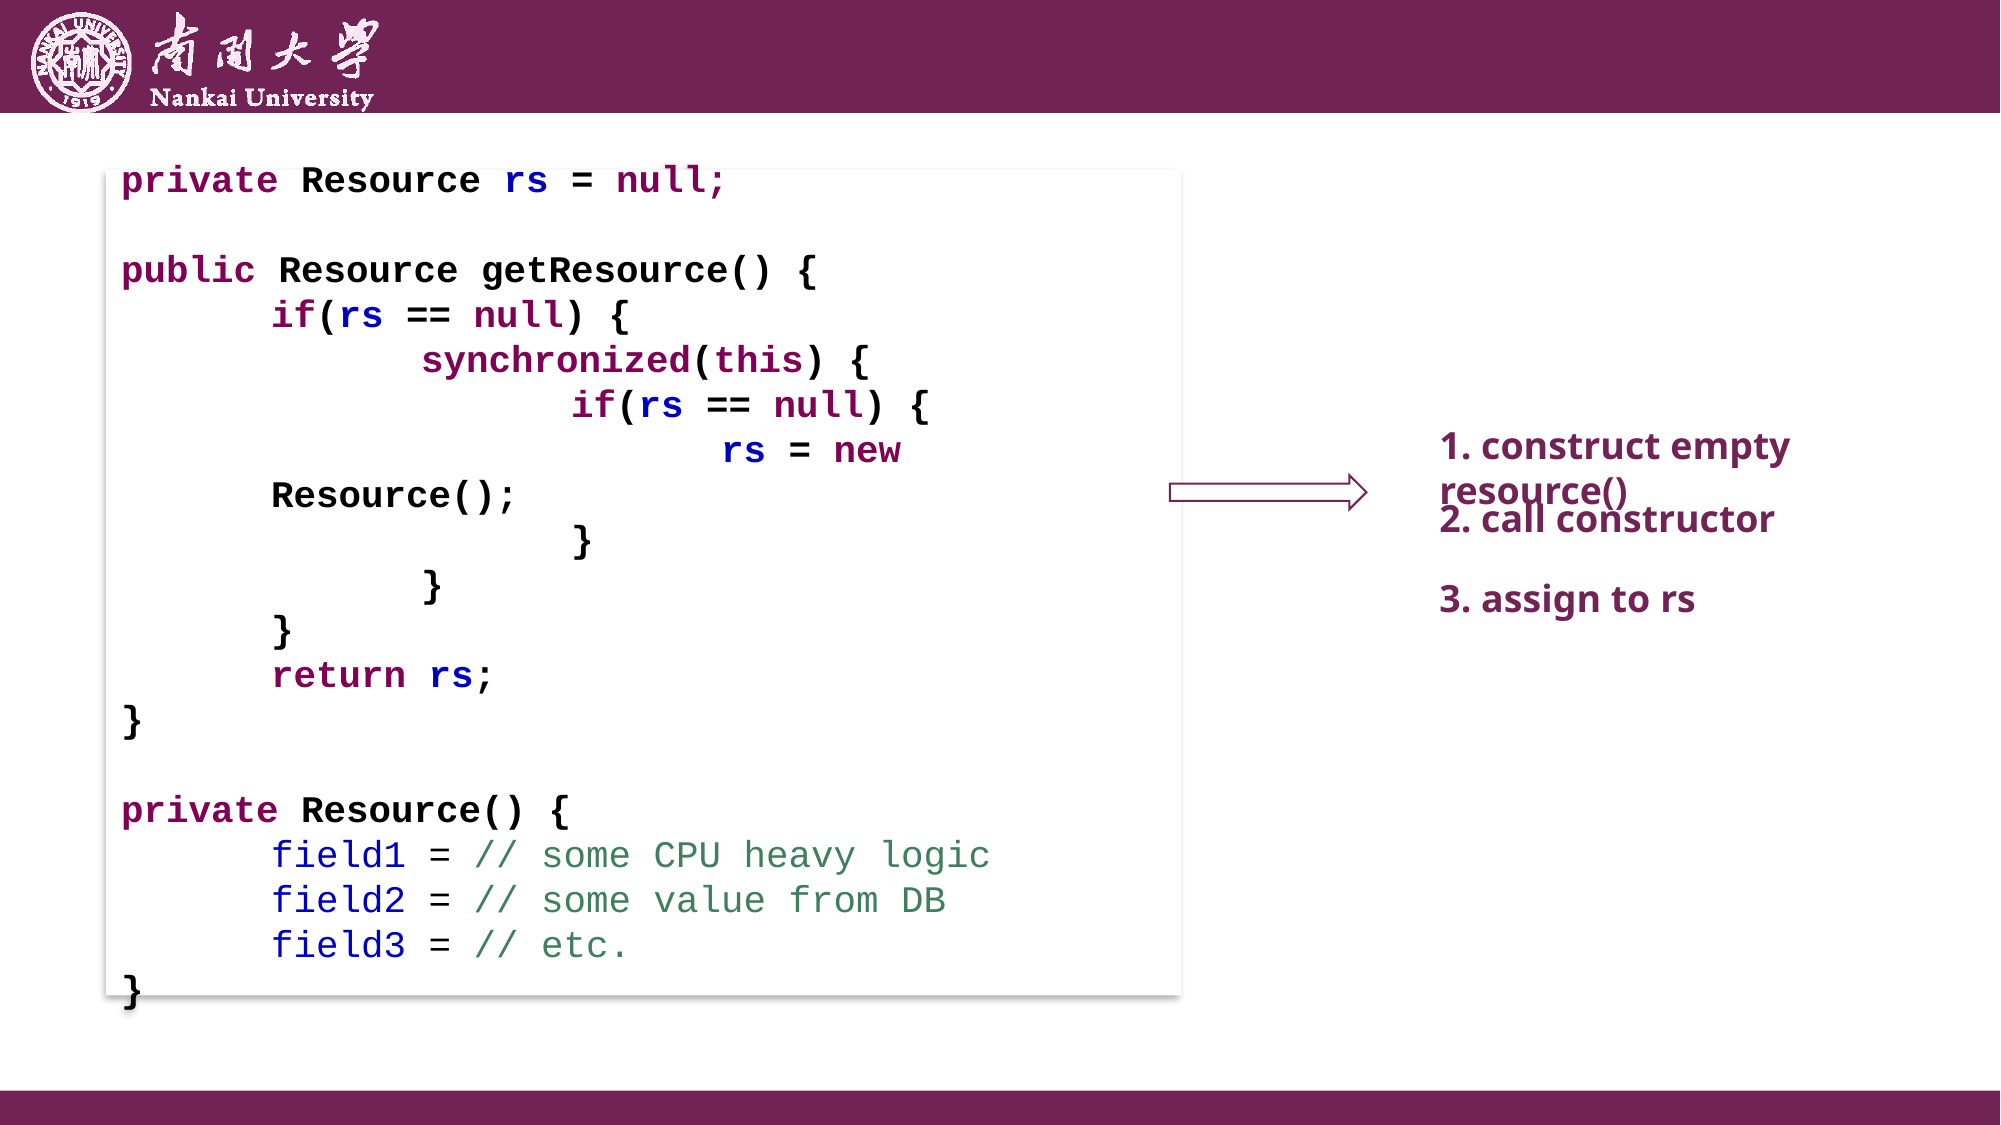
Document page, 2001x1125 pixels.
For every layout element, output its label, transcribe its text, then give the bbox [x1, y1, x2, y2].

text_box [1168, 472, 1368, 512]
picture [0, 12, 409, 113]
text_box 2. call constructor [1424, 487, 1799, 548]
text_box [0, 0, 2000, 114]
text_box 1. construct empty resource() [1424, 414, 1984, 520]
text_box 3. assign to rs [1424, 567, 1779, 628]
text_box private Resource rs = null; public Resource getResource() { if(rs == null) { synchronized(this) { if(rs == null) { rs = new Resource(); } } } return rs; } private Resource() { field1 = // some CPU heavy logic field2 = // some value from DB field3 = // etc. } [105, 169, 1182, 996]
text_box [0, 1090, 2000, 1125]
